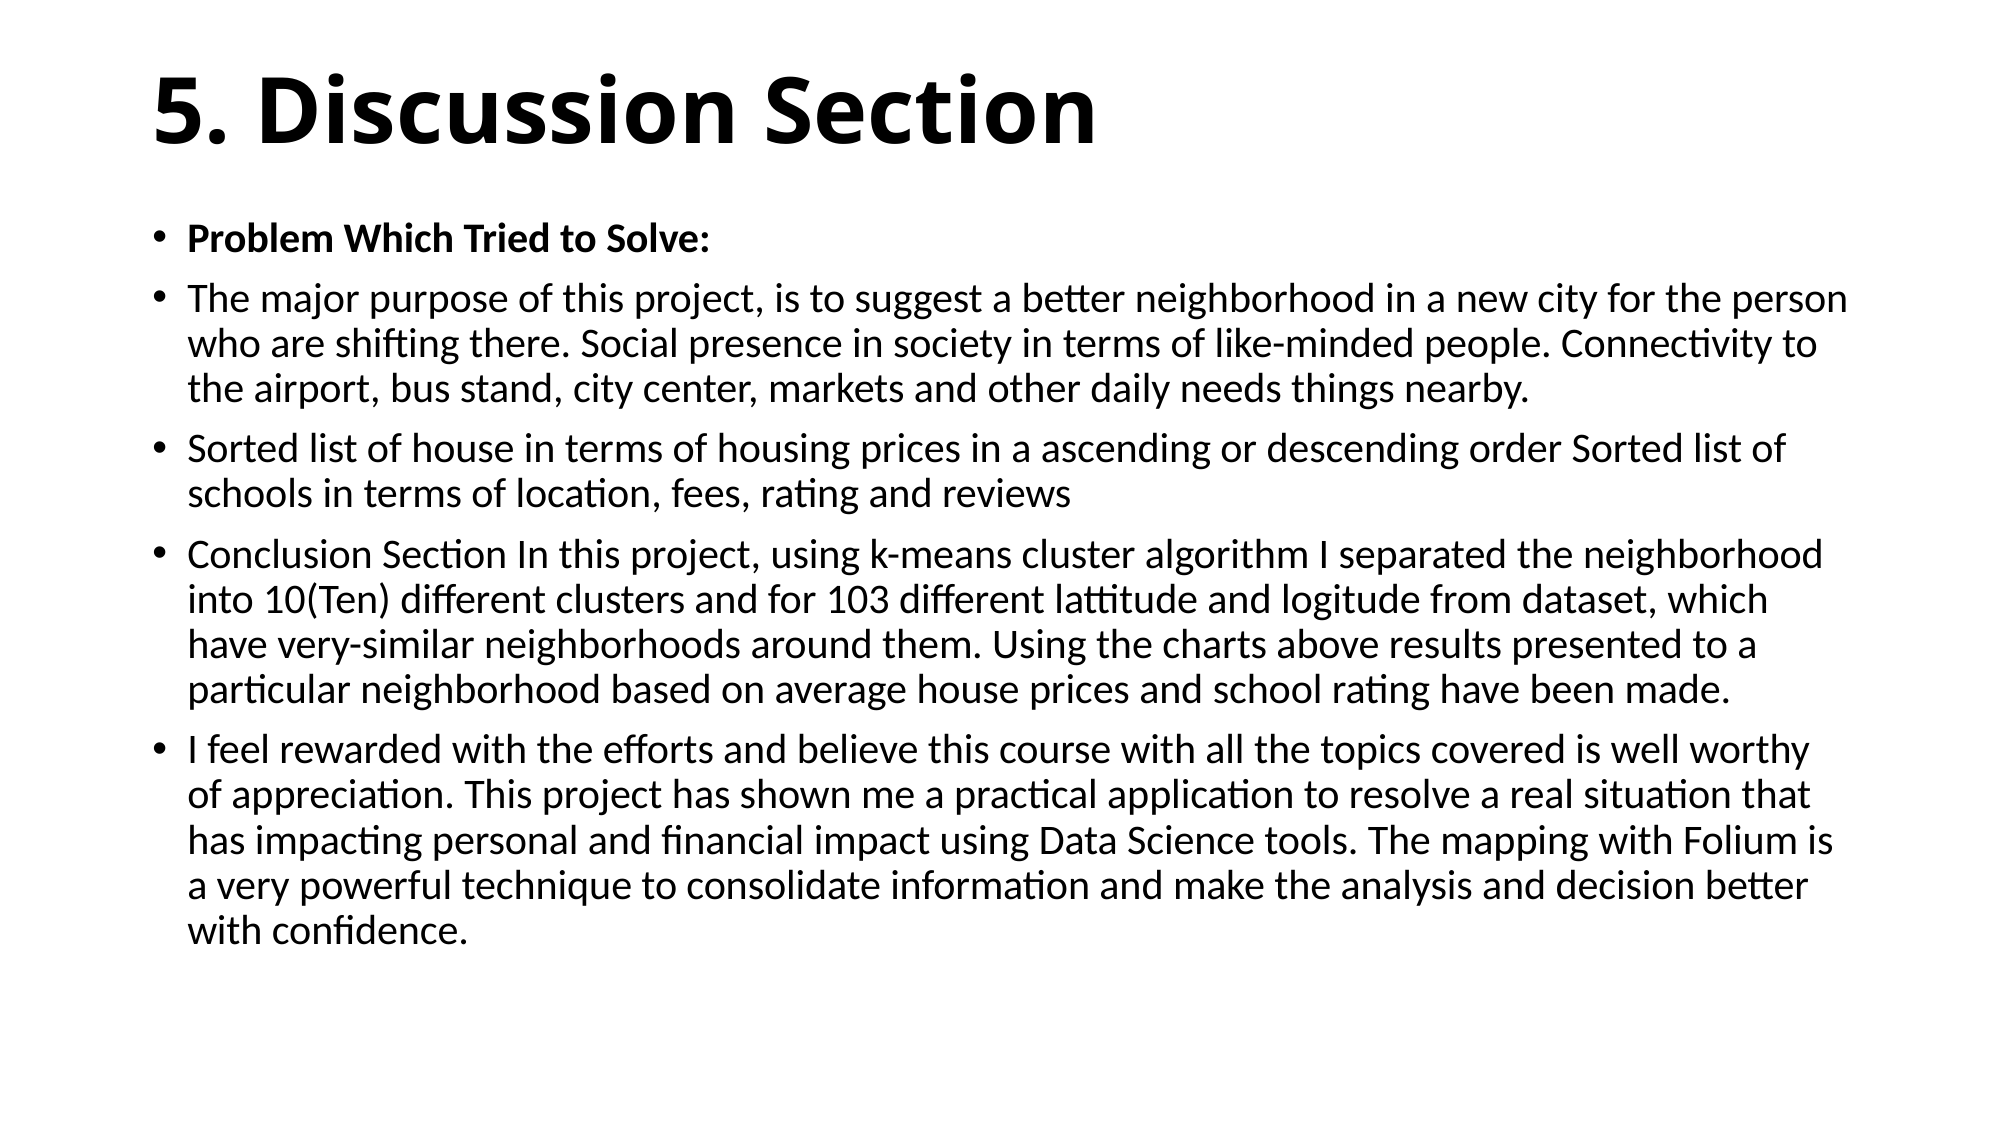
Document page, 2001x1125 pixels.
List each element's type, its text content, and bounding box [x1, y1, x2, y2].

title 5. Discussion Section [137, 59, 1863, 208]
list Problem Which Tried to Solve: The major purpose of this project, is to suggest a better neighborhood in a new city for the person who are shifting there. Social presence in society in terms of like-minded people. Connectivity to the airport, bus stand, city center, markets and other daily needs things nearby. Sorted list of house in terms of housing prices in a ascending or descending order Sorted list of schools in terms of location, fees, rating and reviews Conclusion Section In this project, using k-means cluster algorithm I separated the neighborhood into 10(Ten) different clusters and for 103 different lattitude and logitude from dataset, which have very-similar neighborhoods around them. Using the charts above results presented to a particular neighborhood based on average house prices and school rating have been made. I feel rewarded with the efforts and believe this course with all the topics covered is well worthy of appreciation. This project has shown me a practical application to resolve a real situation that has impacting personal and financial impact using Data Science tools. The mapping with Folium is a very powerful technique to consolidate information and make the analysis and decision better with confidence. [137, 208, 1863, 1014]
